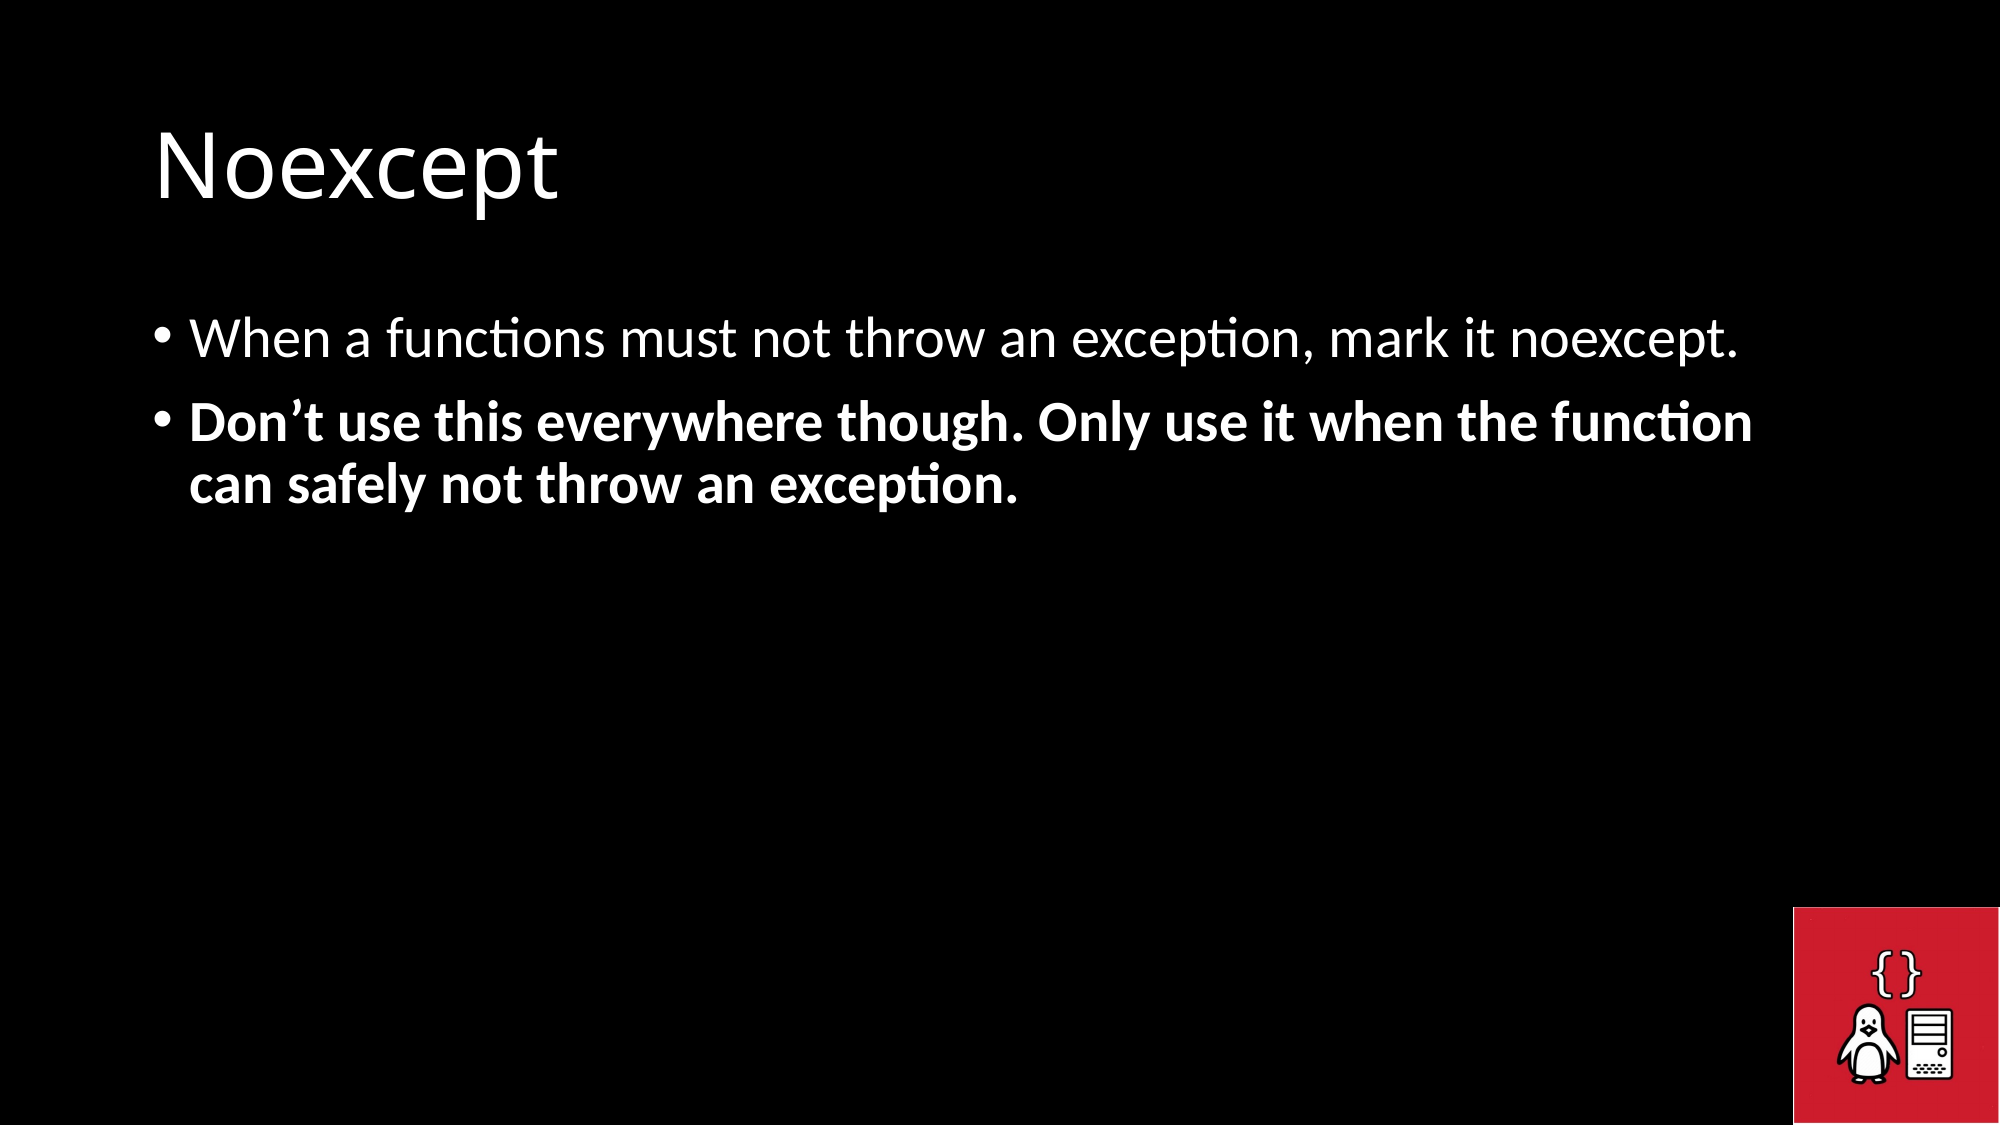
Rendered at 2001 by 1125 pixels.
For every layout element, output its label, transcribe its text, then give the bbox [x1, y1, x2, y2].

list When a functions must not throw an exception, mark it noexcept. Don’t use this everywhere though. Only use it when the function can safely not throw an exception. [137, 299, 1863, 1014]
picture [1793, 907, 2000, 1125]
title Noexcept [137, 59, 1863, 278]
